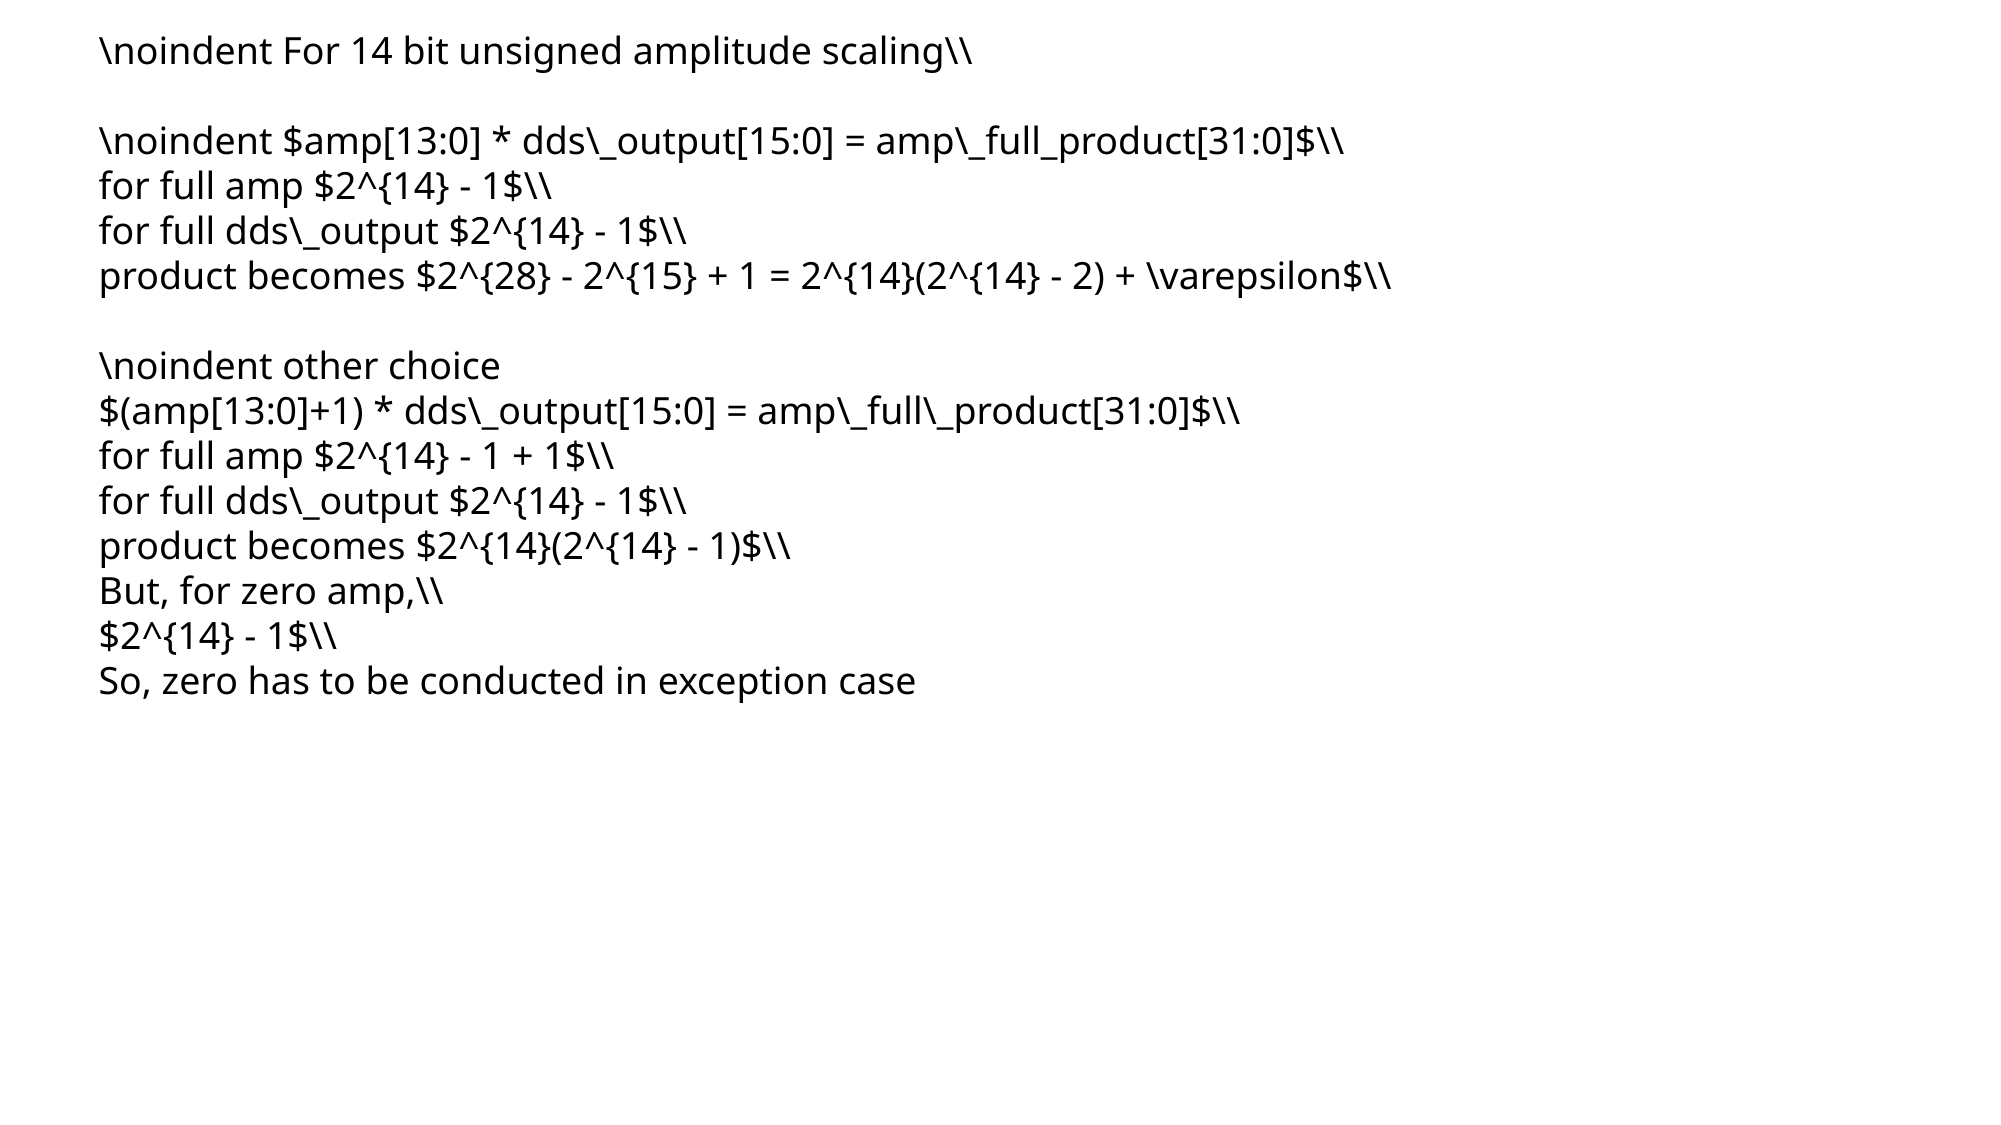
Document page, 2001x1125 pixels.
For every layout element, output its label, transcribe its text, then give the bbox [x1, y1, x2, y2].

text_box \noindent For 14 bit unsigned amplitude scaling\\ \noindent $amp[13:0] * dds\_output[15:0] = amp\_full_product[31:0]$\\ for full amp $2^{14} - 1$\\ for full dds\_output $2^{14} - 1$\\ product becomes $2^{28} - 2^{15} + 1 = 2^{14}(2^{14} - 2) + \varepsilon$\\ \noindent other choice $(amp[13:0]+1) * dds\_output[15:0] = amp\_full\_product[31:0]$\\ for full amp $2^{14} - 1 + 1$\\ for full dds\_output $2^{14} - 1$\\ product becomes $2^{14}(2^{14} - 1)$\\ But, for zero amp,\\ $2^{14} - 1$\\ So, zero has to be conducted in exception case [83, 19, 1829, 709]
